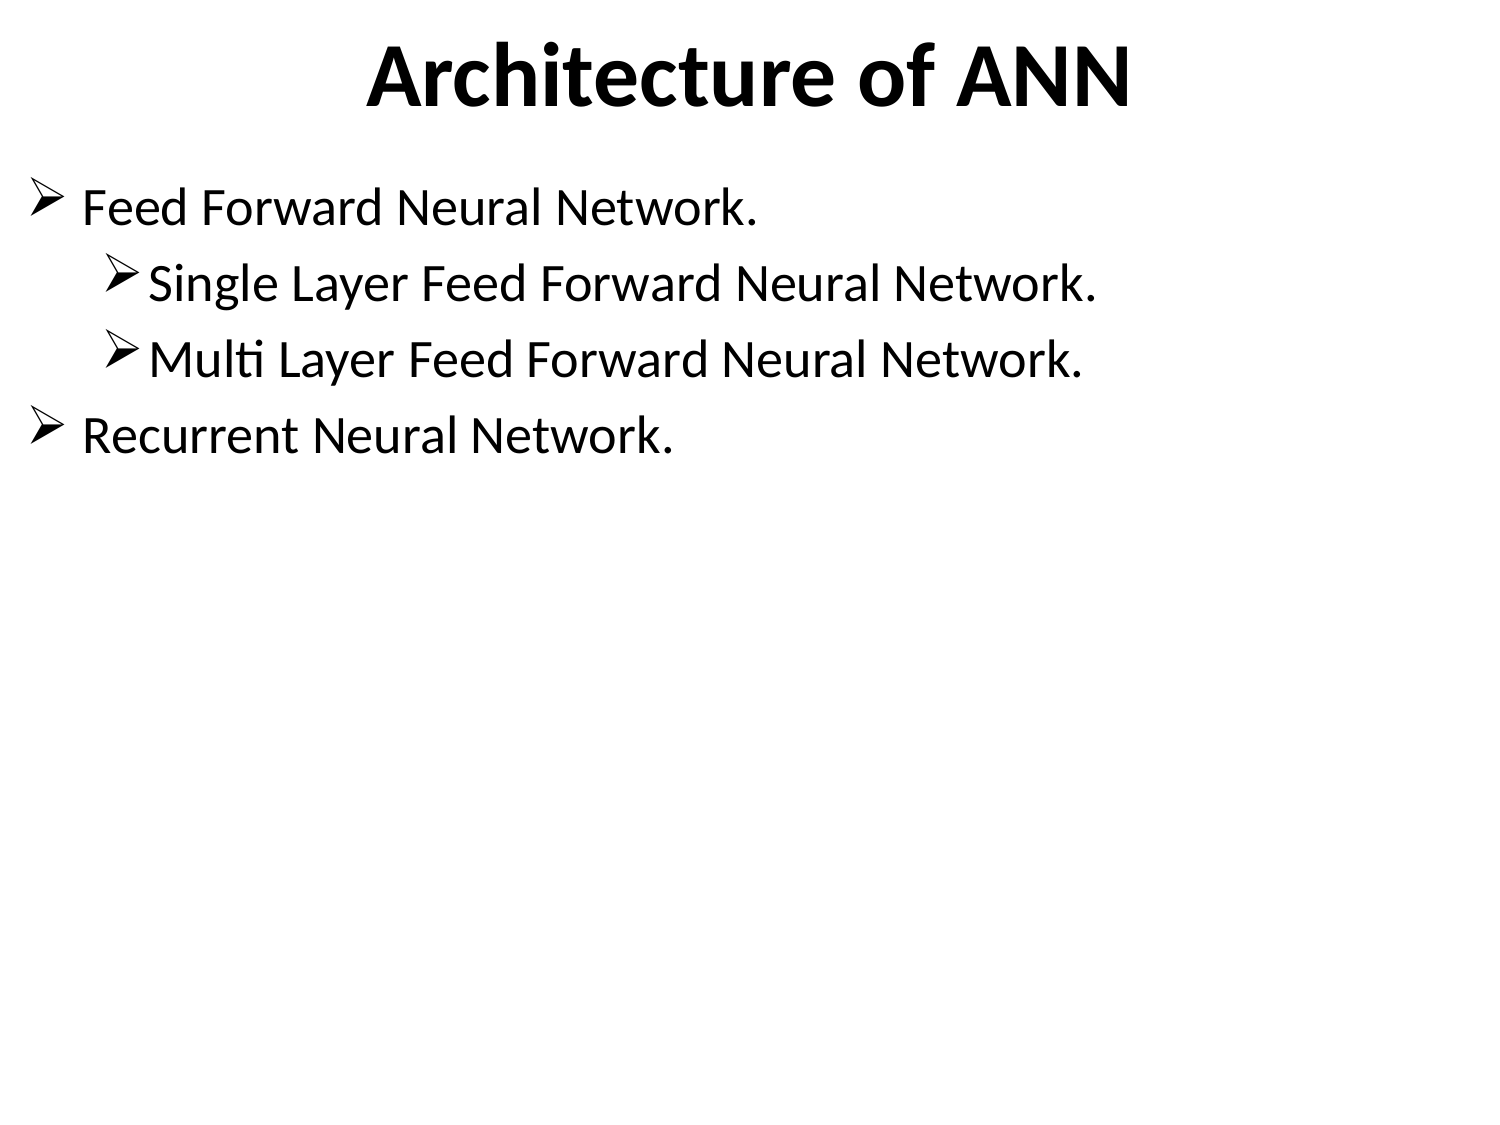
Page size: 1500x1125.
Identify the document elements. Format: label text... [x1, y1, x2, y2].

list Feed Forward Neural Network. Single Layer Feed Forward Neural Network. Multi Layer Feed Forward Neural Network. Recurrent Neural Network. [11, 164, 1489, 1125]
title Architecture of ANN [0, 0, 1500, 141]
